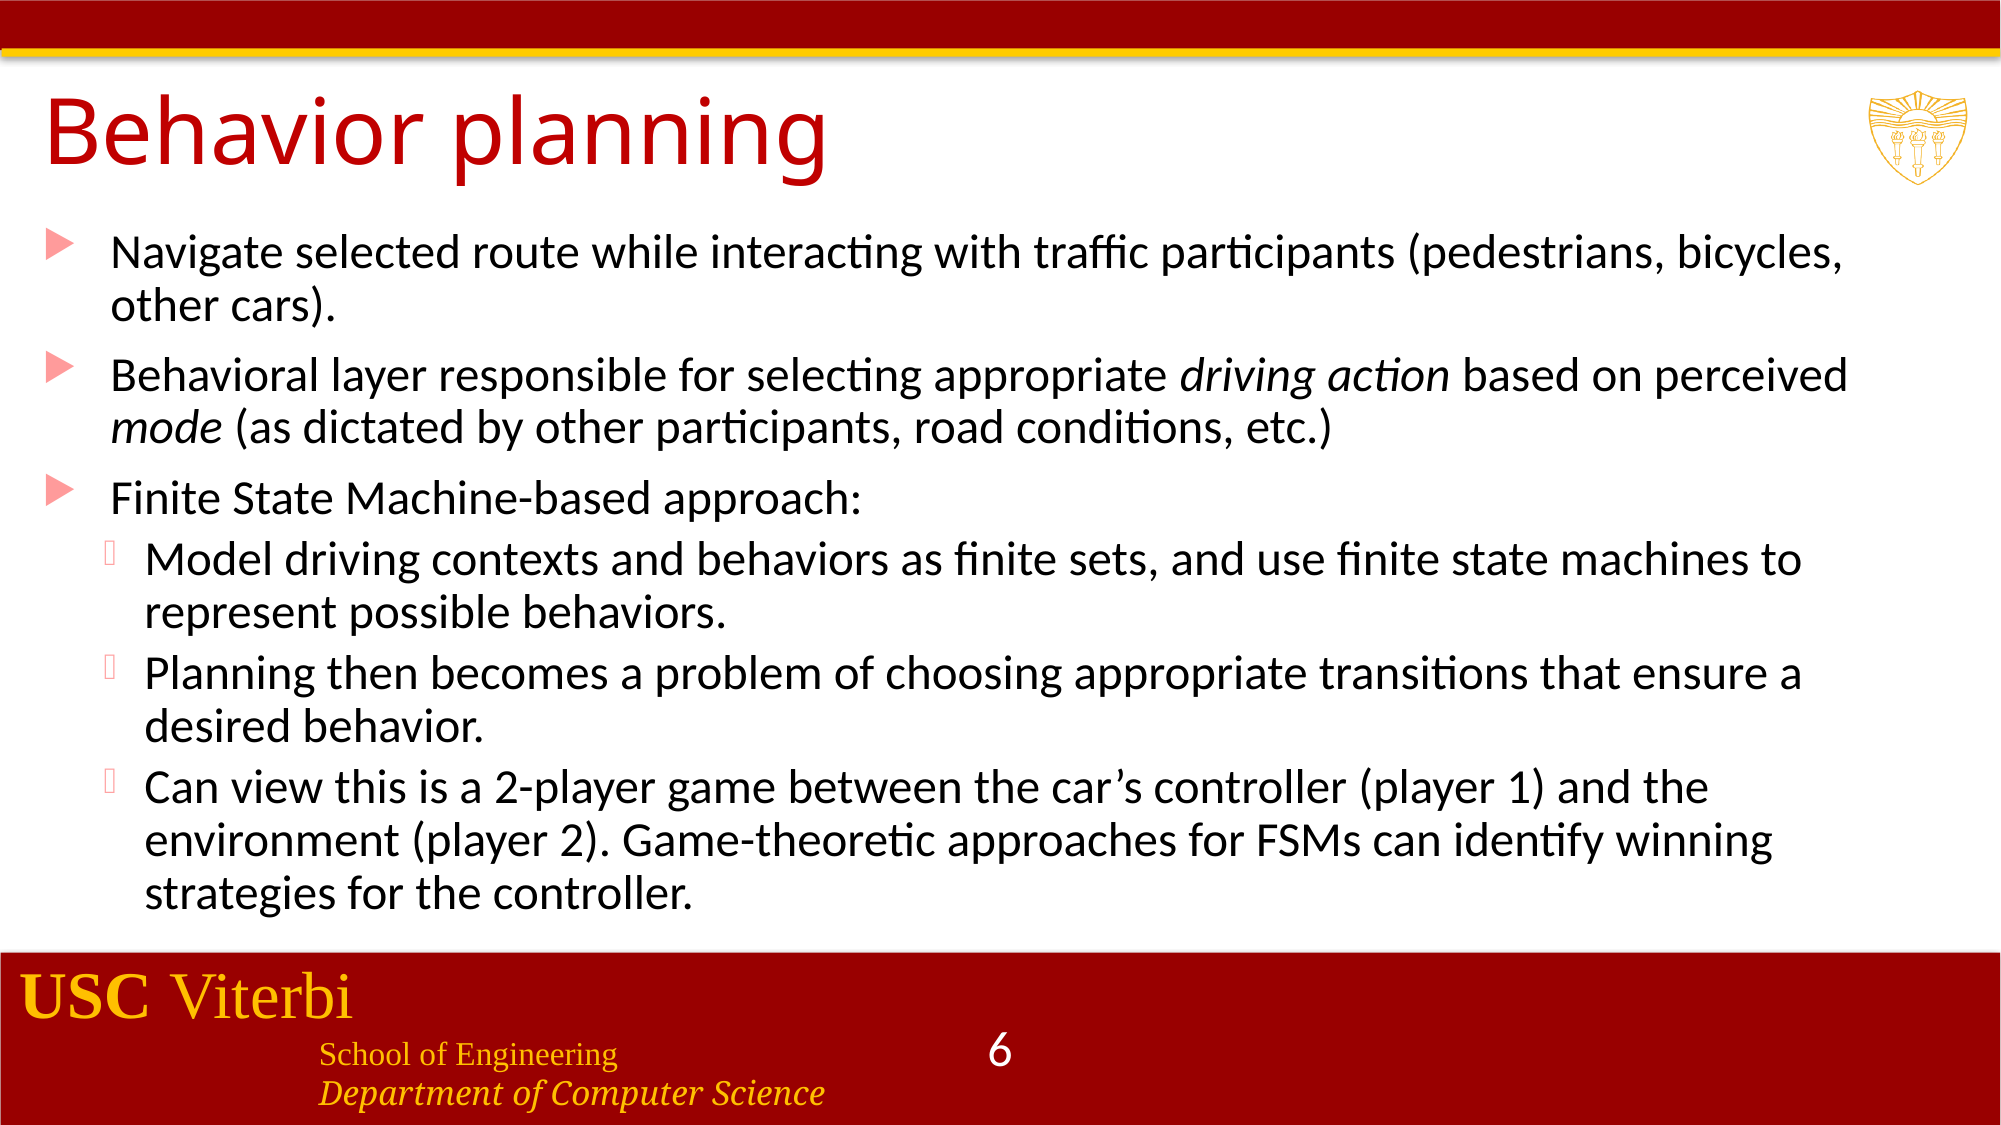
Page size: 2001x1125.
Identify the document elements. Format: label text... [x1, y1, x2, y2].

title Behavior planning [27, 70, 1819, 199]
picture [1836, 76, 2000, 199]
slide_number 6 [774, 1016, 1225, 1077]
list Navigate selected route while interacting with traffic participants (pedestrians, bicycles, other cars). Behavioral layer responsible for selecting appropriate driving action based on perceived mode (as dictated by other participants, road conditions, etc.) Finite State Machine-based approach: Model driving contexts and behaviors as finite sets, and use finite state machines to represent possible behaviors. Planning then becomes a problem of choosing appropriate transitions that ensure a desired behavior. Can view this is a 2-player game between the car’s controller (player 1) and the environment (player 2). Game-theoretic approaches for FSMs can identify winning strategies for the controller. [27, 218, 1947, 933]
